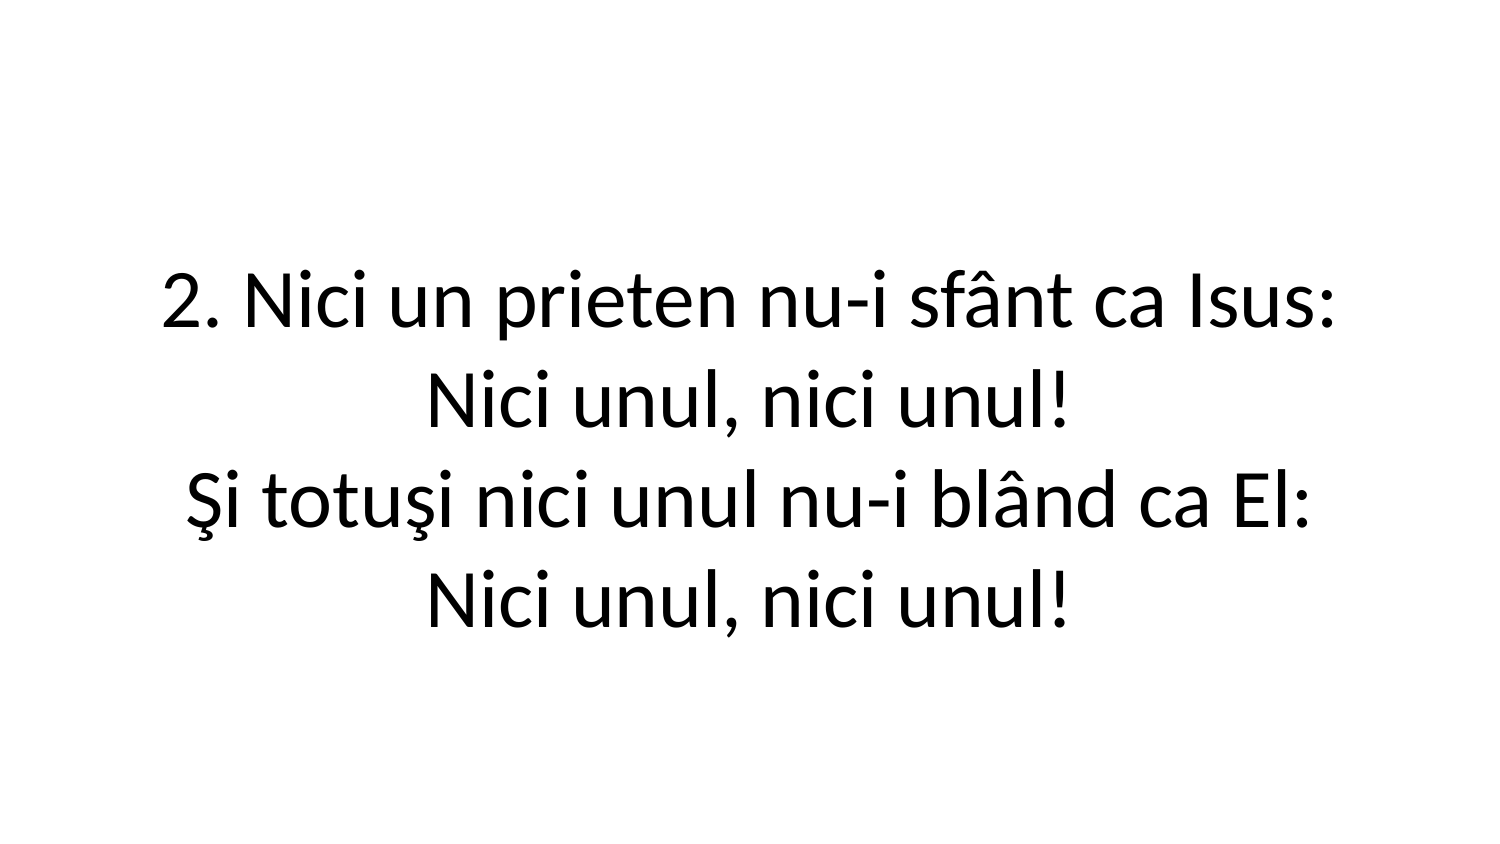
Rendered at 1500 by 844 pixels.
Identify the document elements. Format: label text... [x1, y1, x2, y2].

text_box 2. Nici un prieten nu-i sfânt ca Isus: Nici unul, nici unul! Şi totuşi nici unul nu-i blând ca El: Nici unul, nici unul! [145, 192, 1355, 652]
